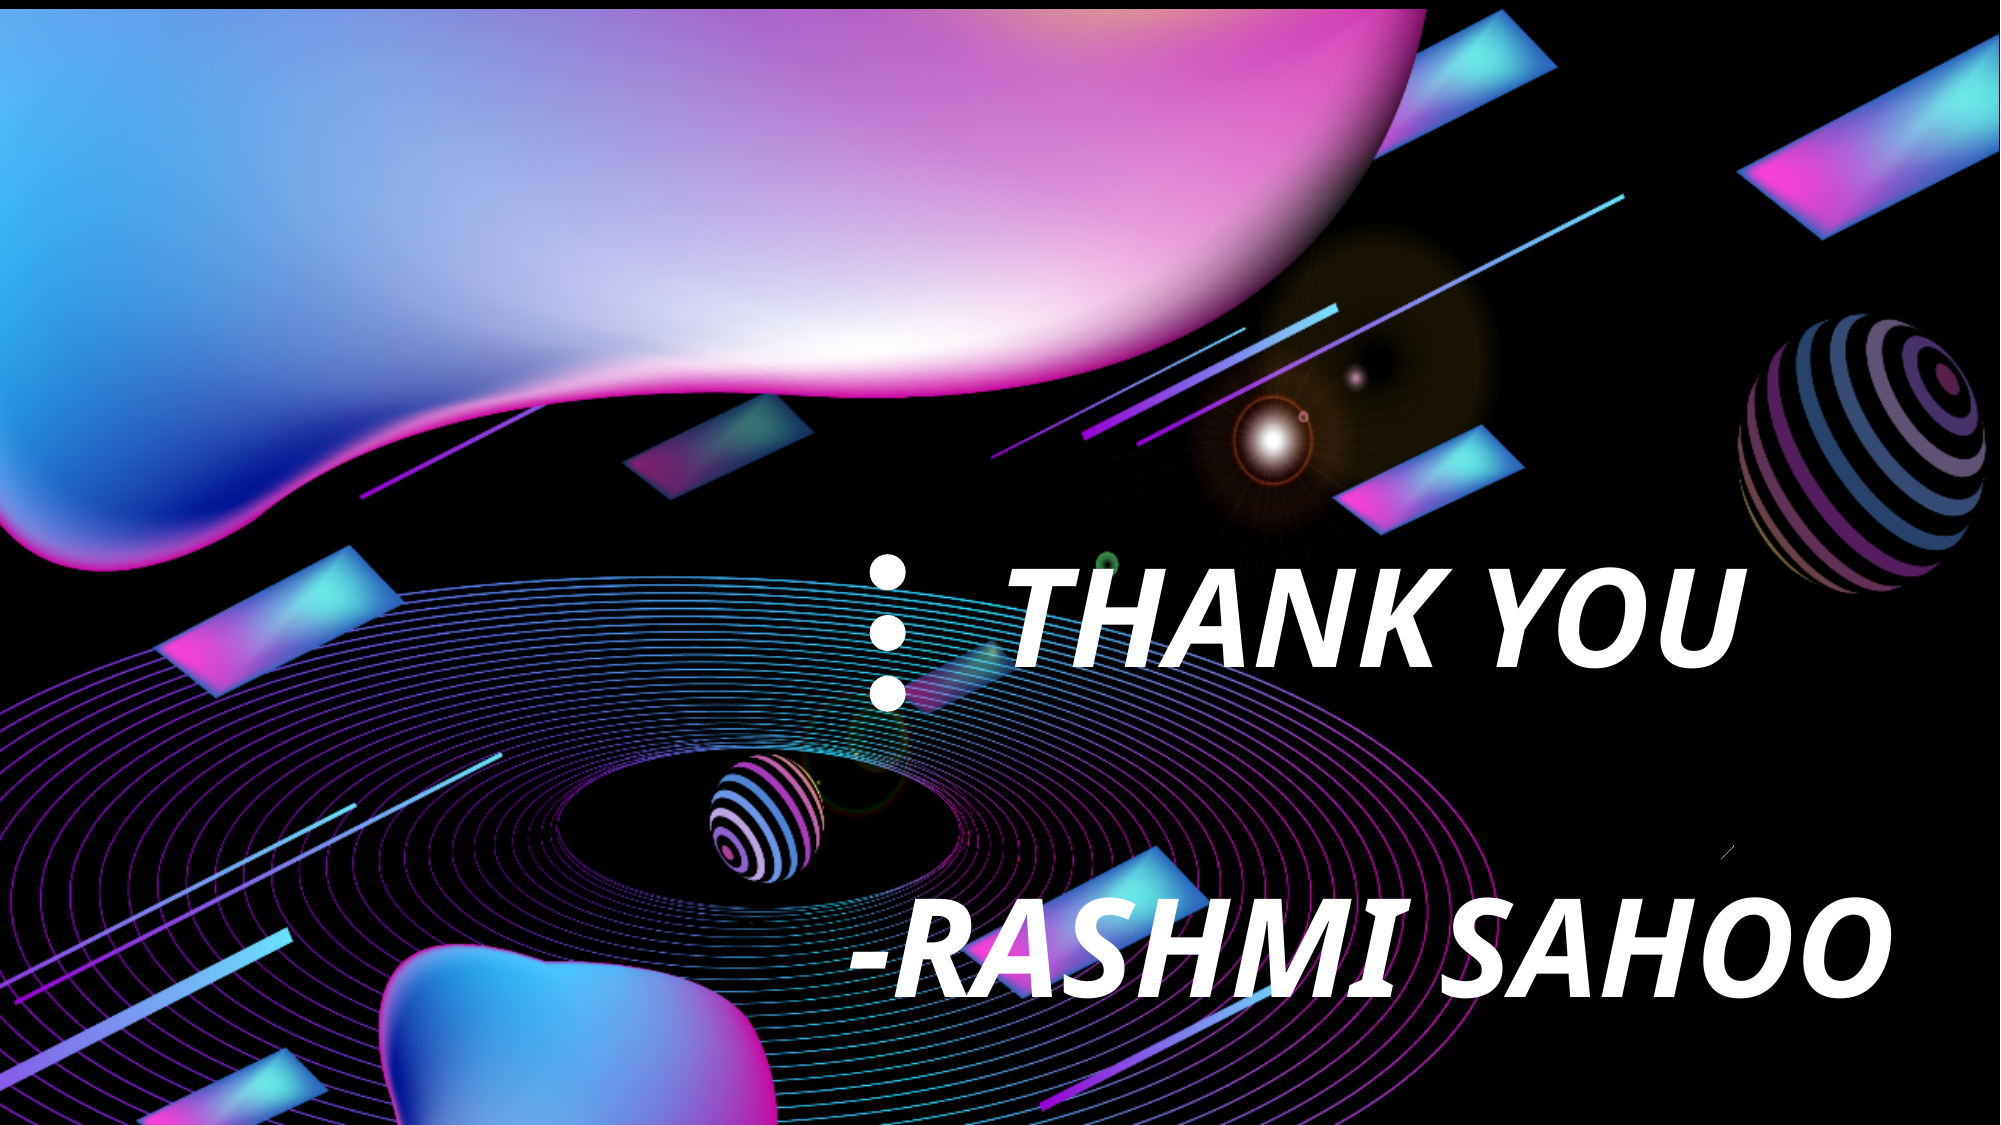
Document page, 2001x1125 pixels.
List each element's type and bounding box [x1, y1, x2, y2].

picture [0, 9, 1999, 1125]
text_box [808, 614, 967, 652]
